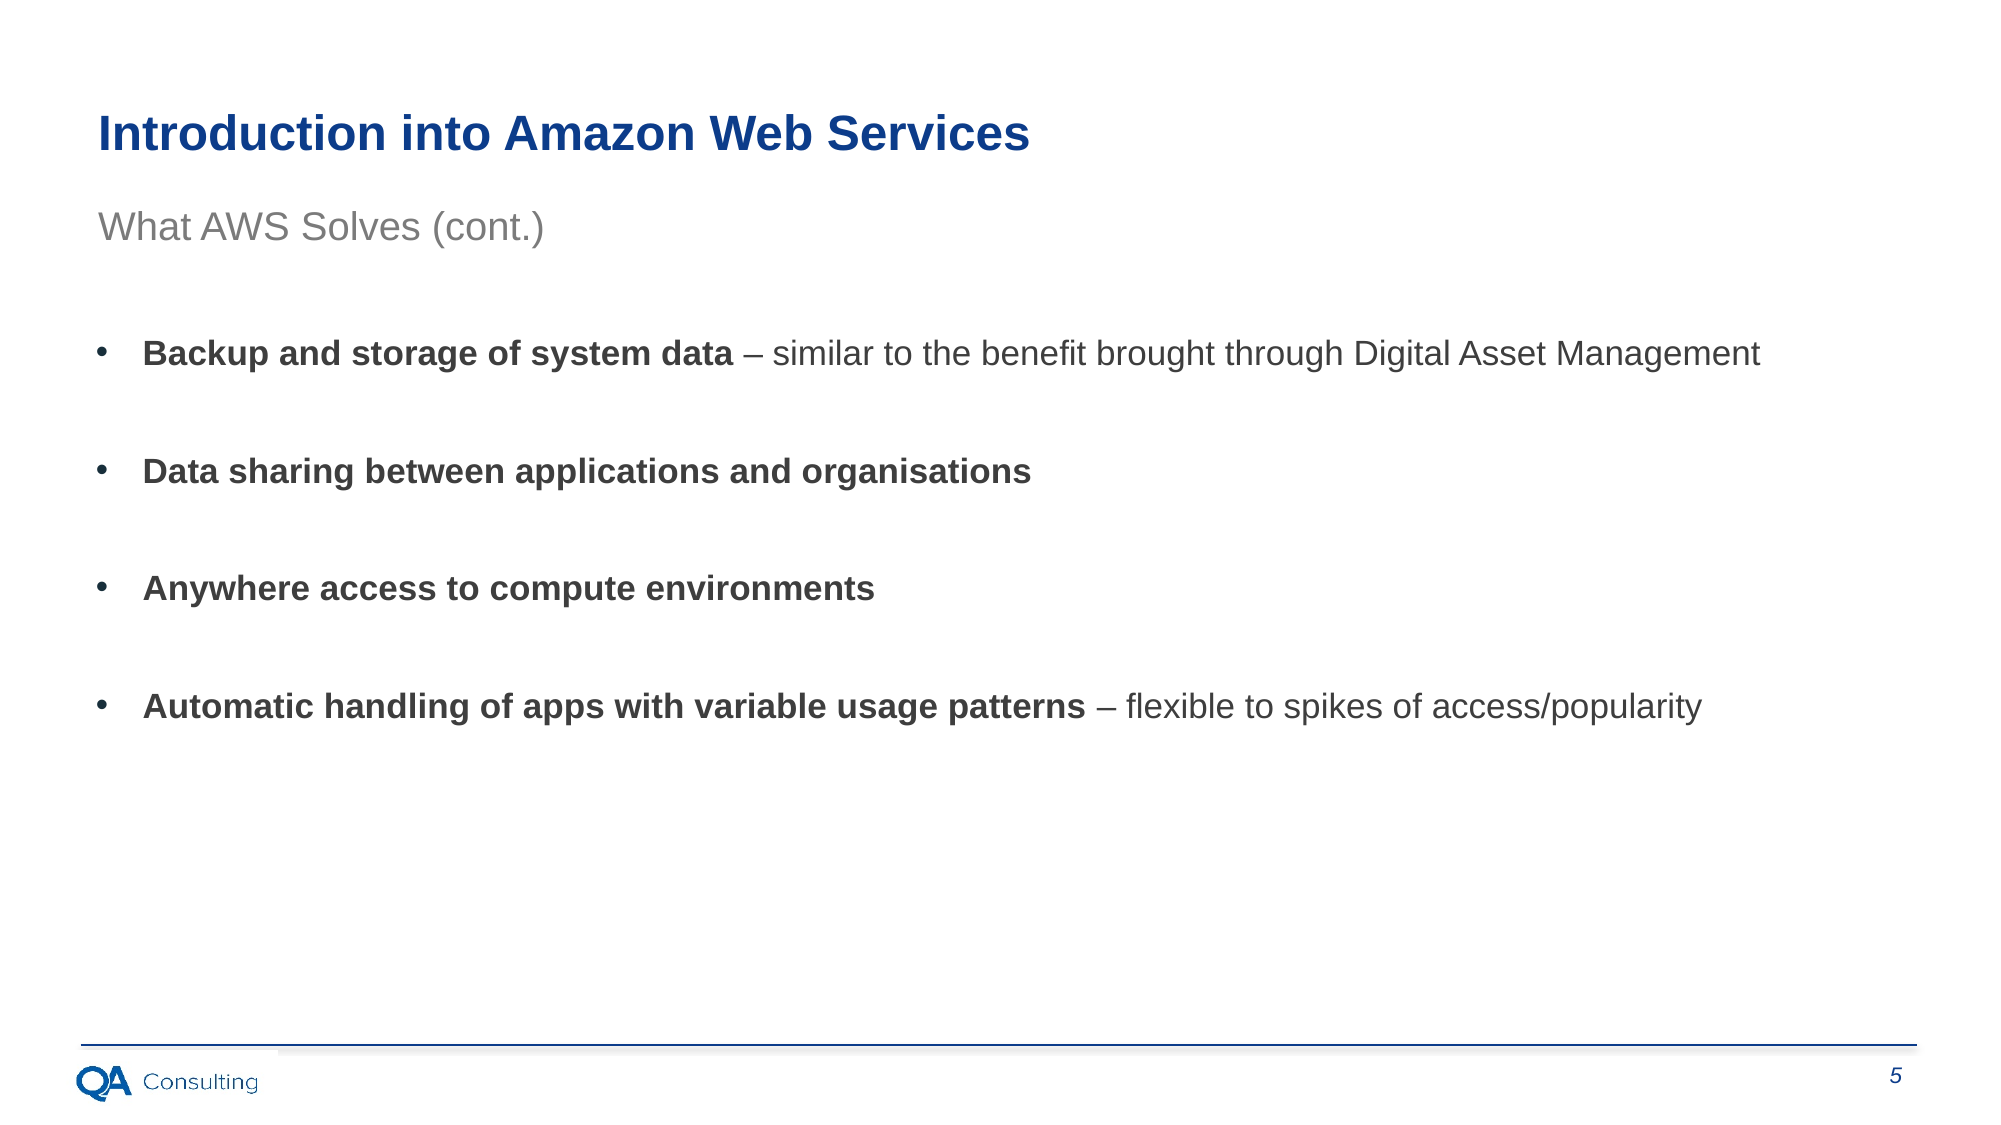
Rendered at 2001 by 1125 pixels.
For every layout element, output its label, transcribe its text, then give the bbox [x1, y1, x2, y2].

picture [55, 1050, 278, 1115]
list Introduction into Amazon Web Services [83, 70, 1050, 178]
list Backup and storage of system data – similar to the benefit brought through Digital Asset Management Data sharing between applications and organisations Anywhere access to compute environments Automatic handling of apps with variable usage patterns – flexible to spikes of access/popularity [80, 306, 1902, 905]
subtitle What AWS Solves (cont.) [83, 183, 983, 277]
slide_number 5 [1799, 1031, 1918, 1117]
